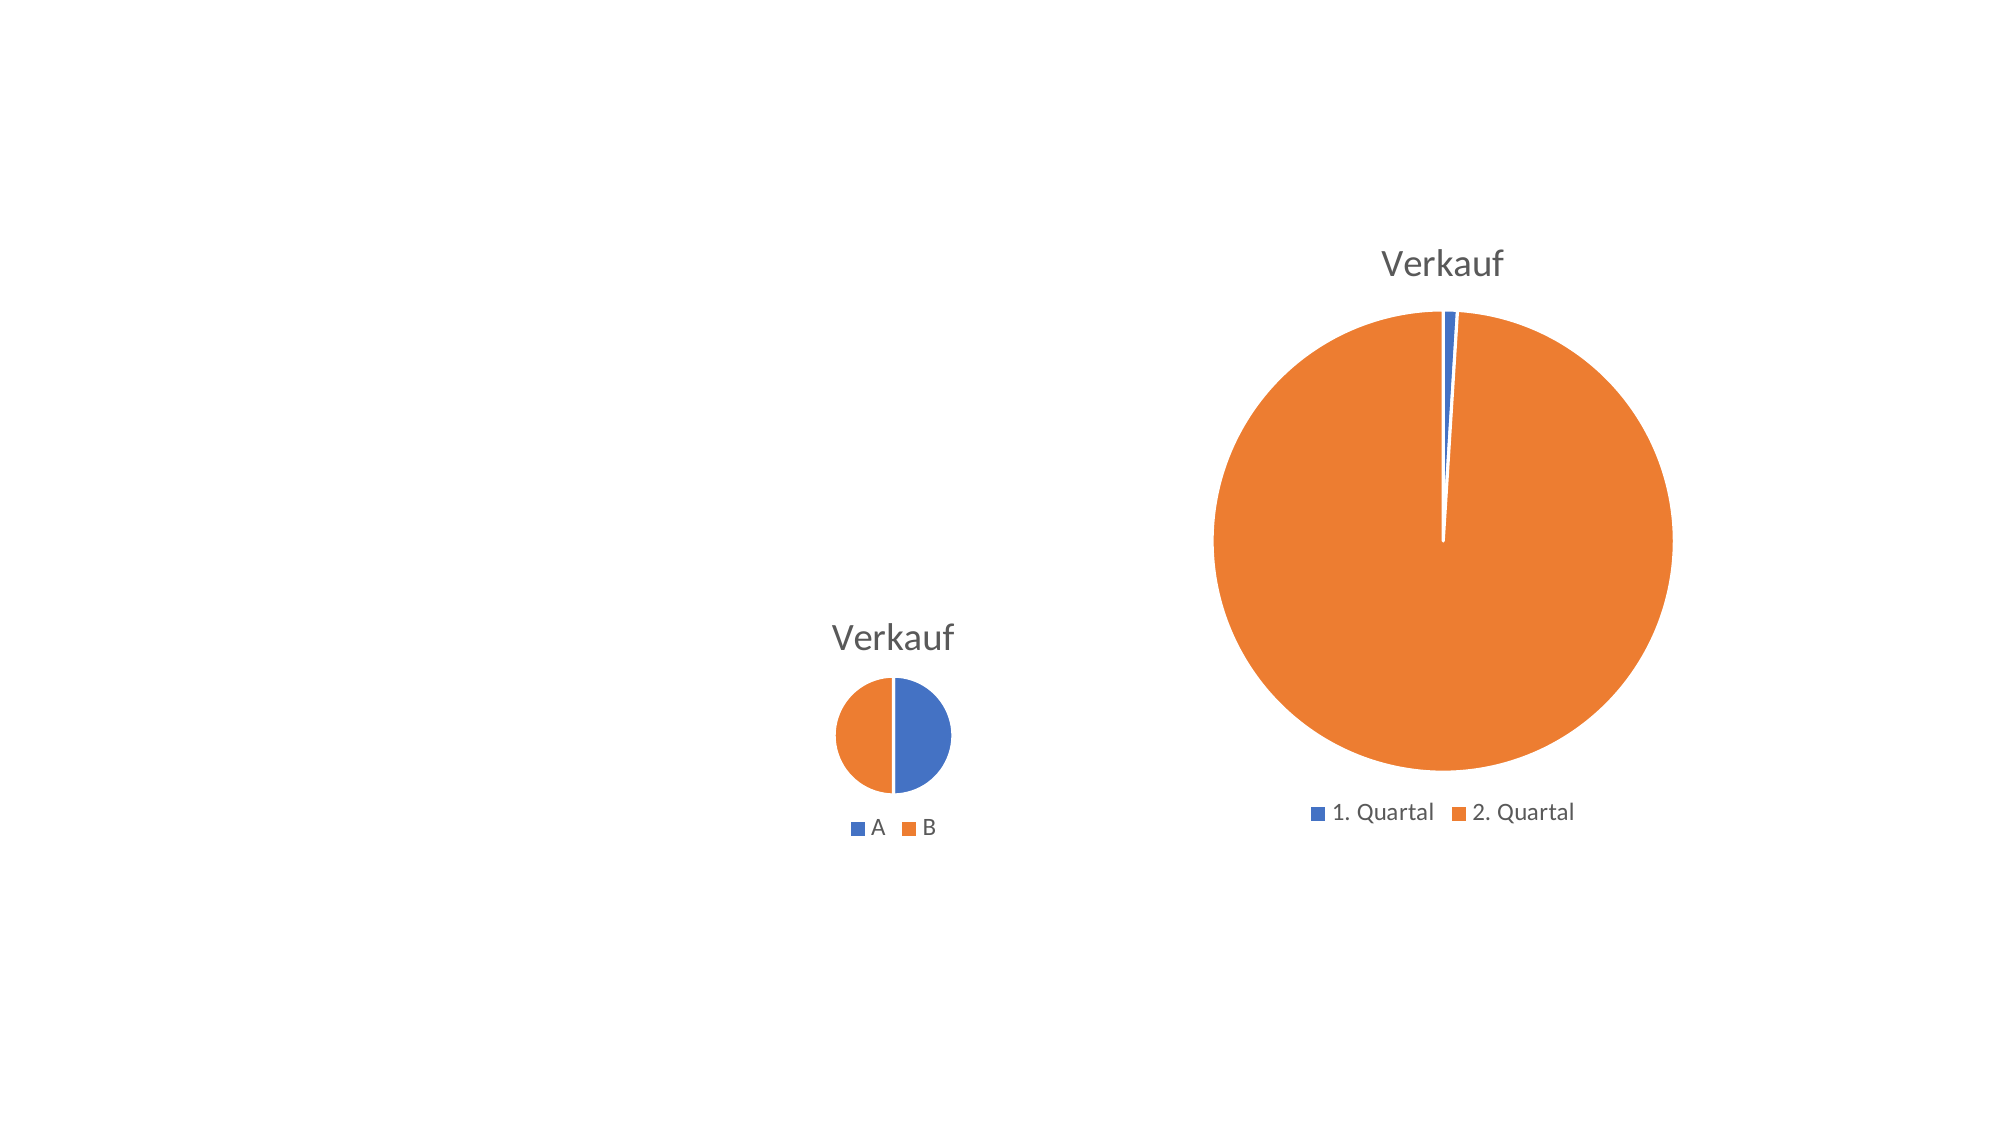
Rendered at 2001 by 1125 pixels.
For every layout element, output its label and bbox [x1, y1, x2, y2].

chart [704, 214, 1926, 848]
